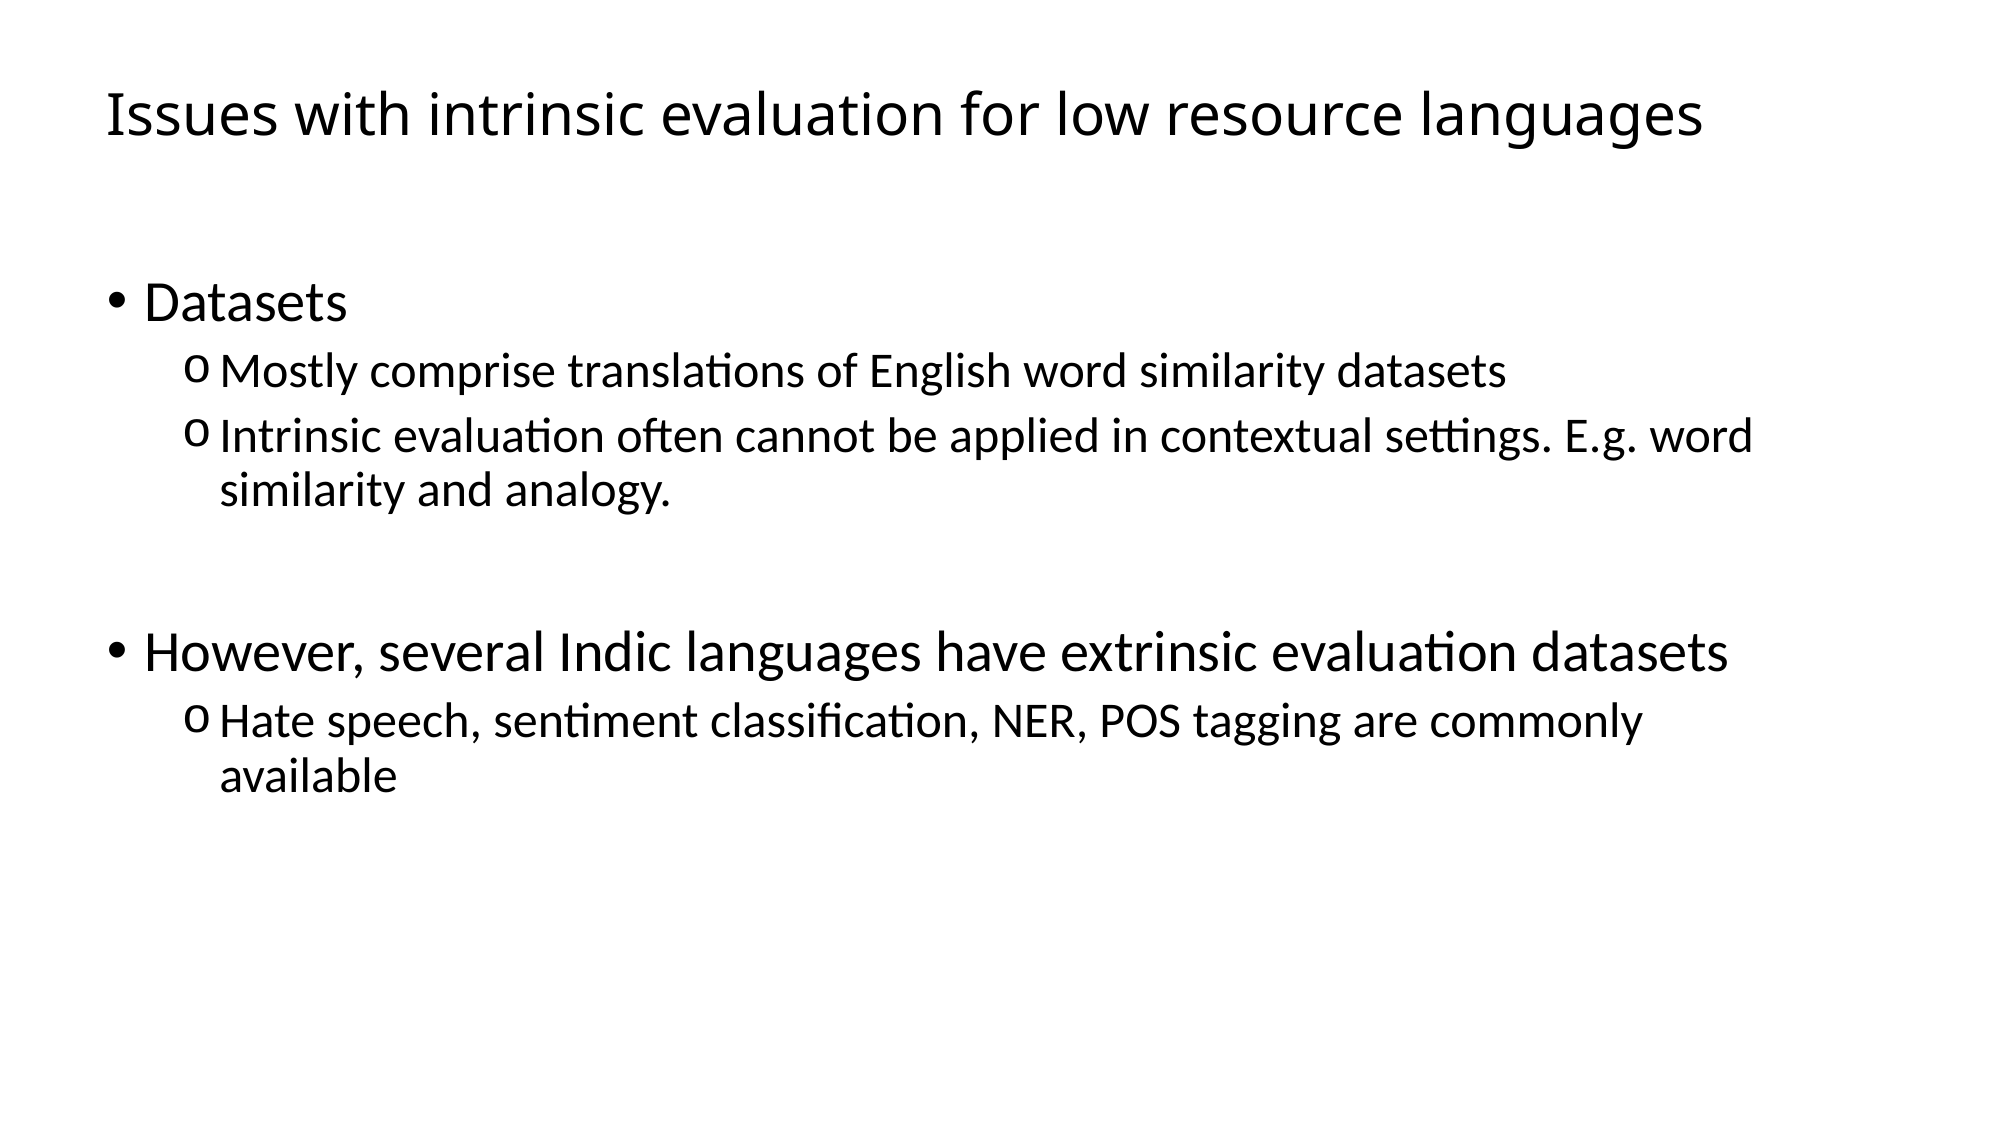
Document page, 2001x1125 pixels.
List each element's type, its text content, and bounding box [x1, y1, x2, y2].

list Datasets Mostly comprise translations of English word similarity datasets Intrinsic evaluation often cannot be applied in contextual settings. E.g. word similarity and analogy. However, several Indic languages have extrinsic evaluation datasets Hate speech, sentiment classification, NER, POS tagging are commonly available [91, 264, 1817, 978]
title Issues with intrinsic evaluation for low resource languages [91, 7, 1817, 225]
